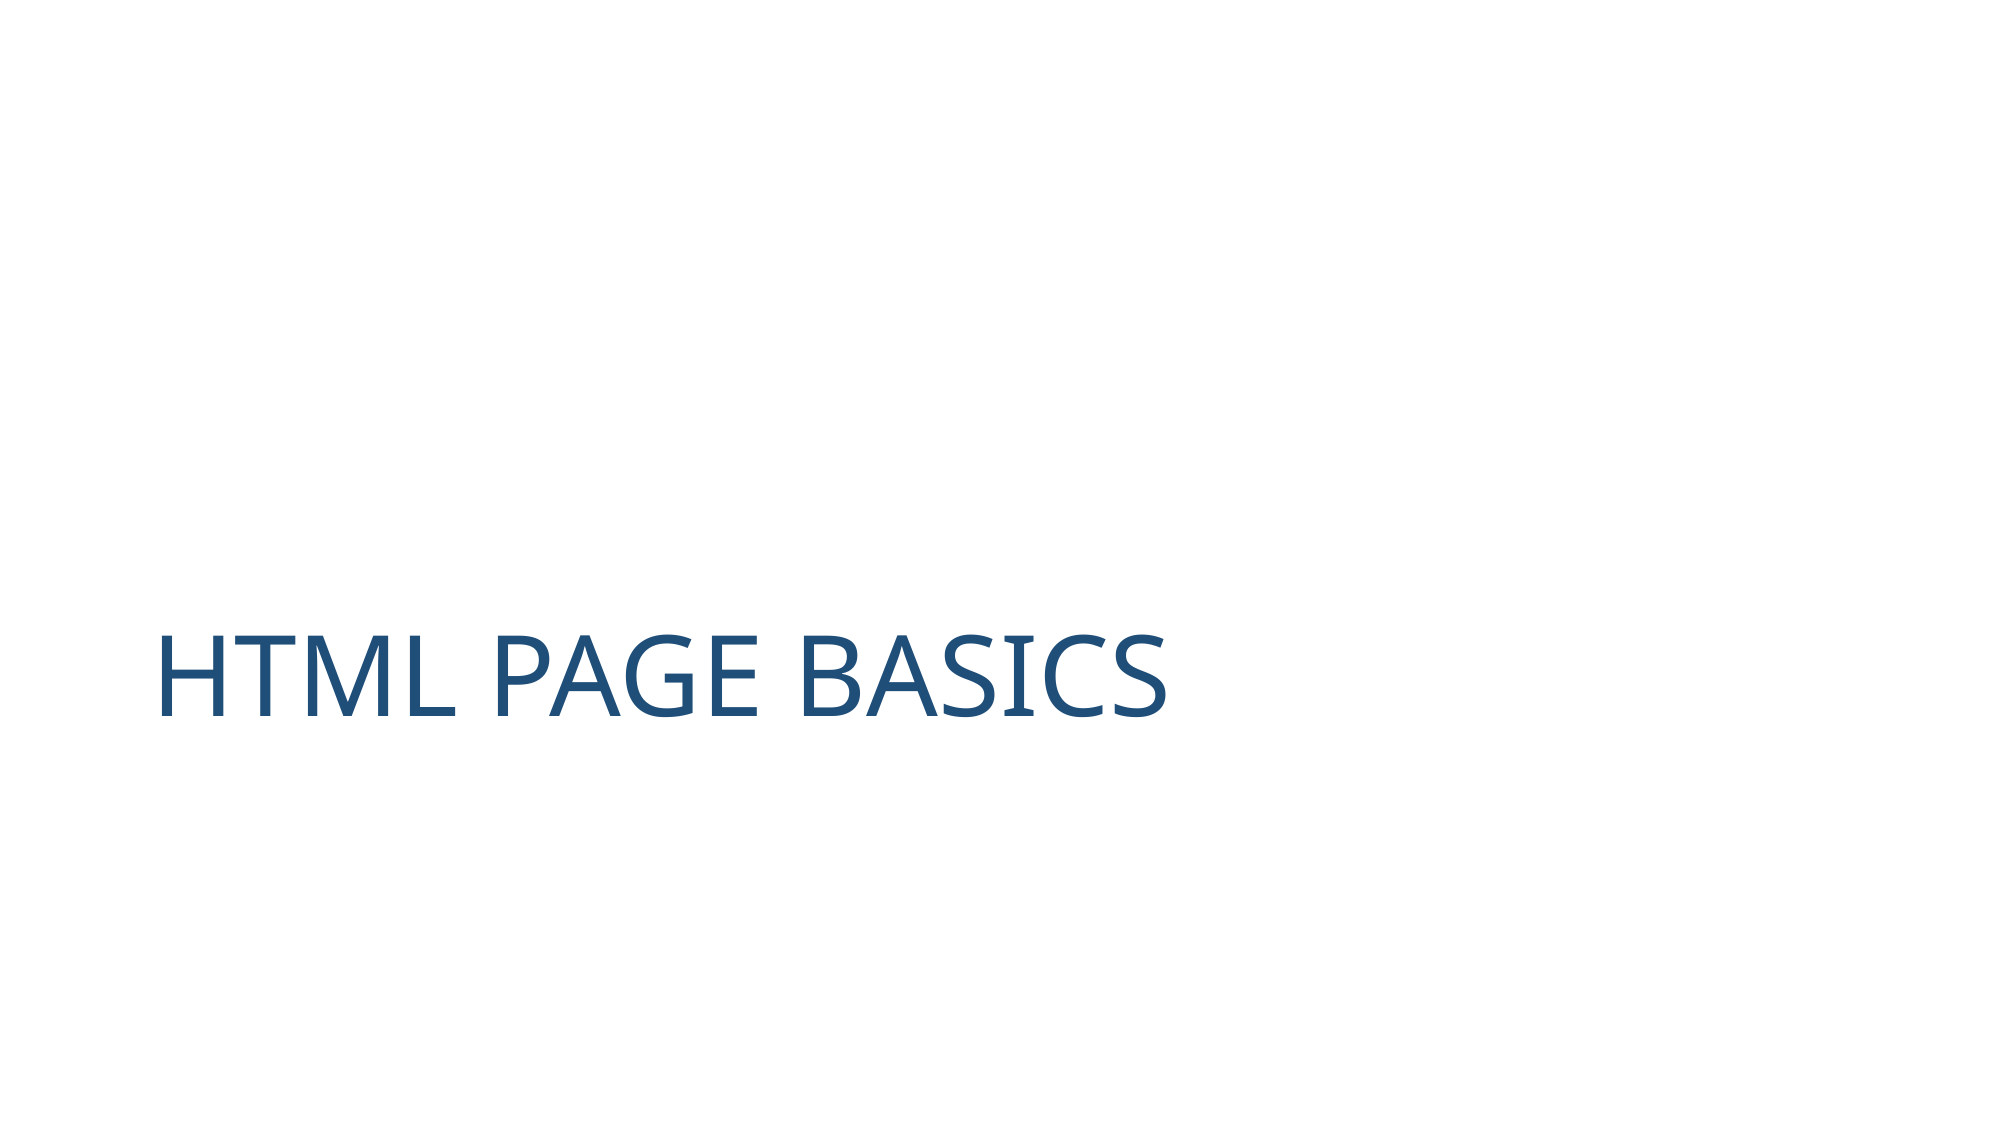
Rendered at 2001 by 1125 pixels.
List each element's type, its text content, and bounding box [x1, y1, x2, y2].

title Html page basics [136, 280, 1862, 749]
